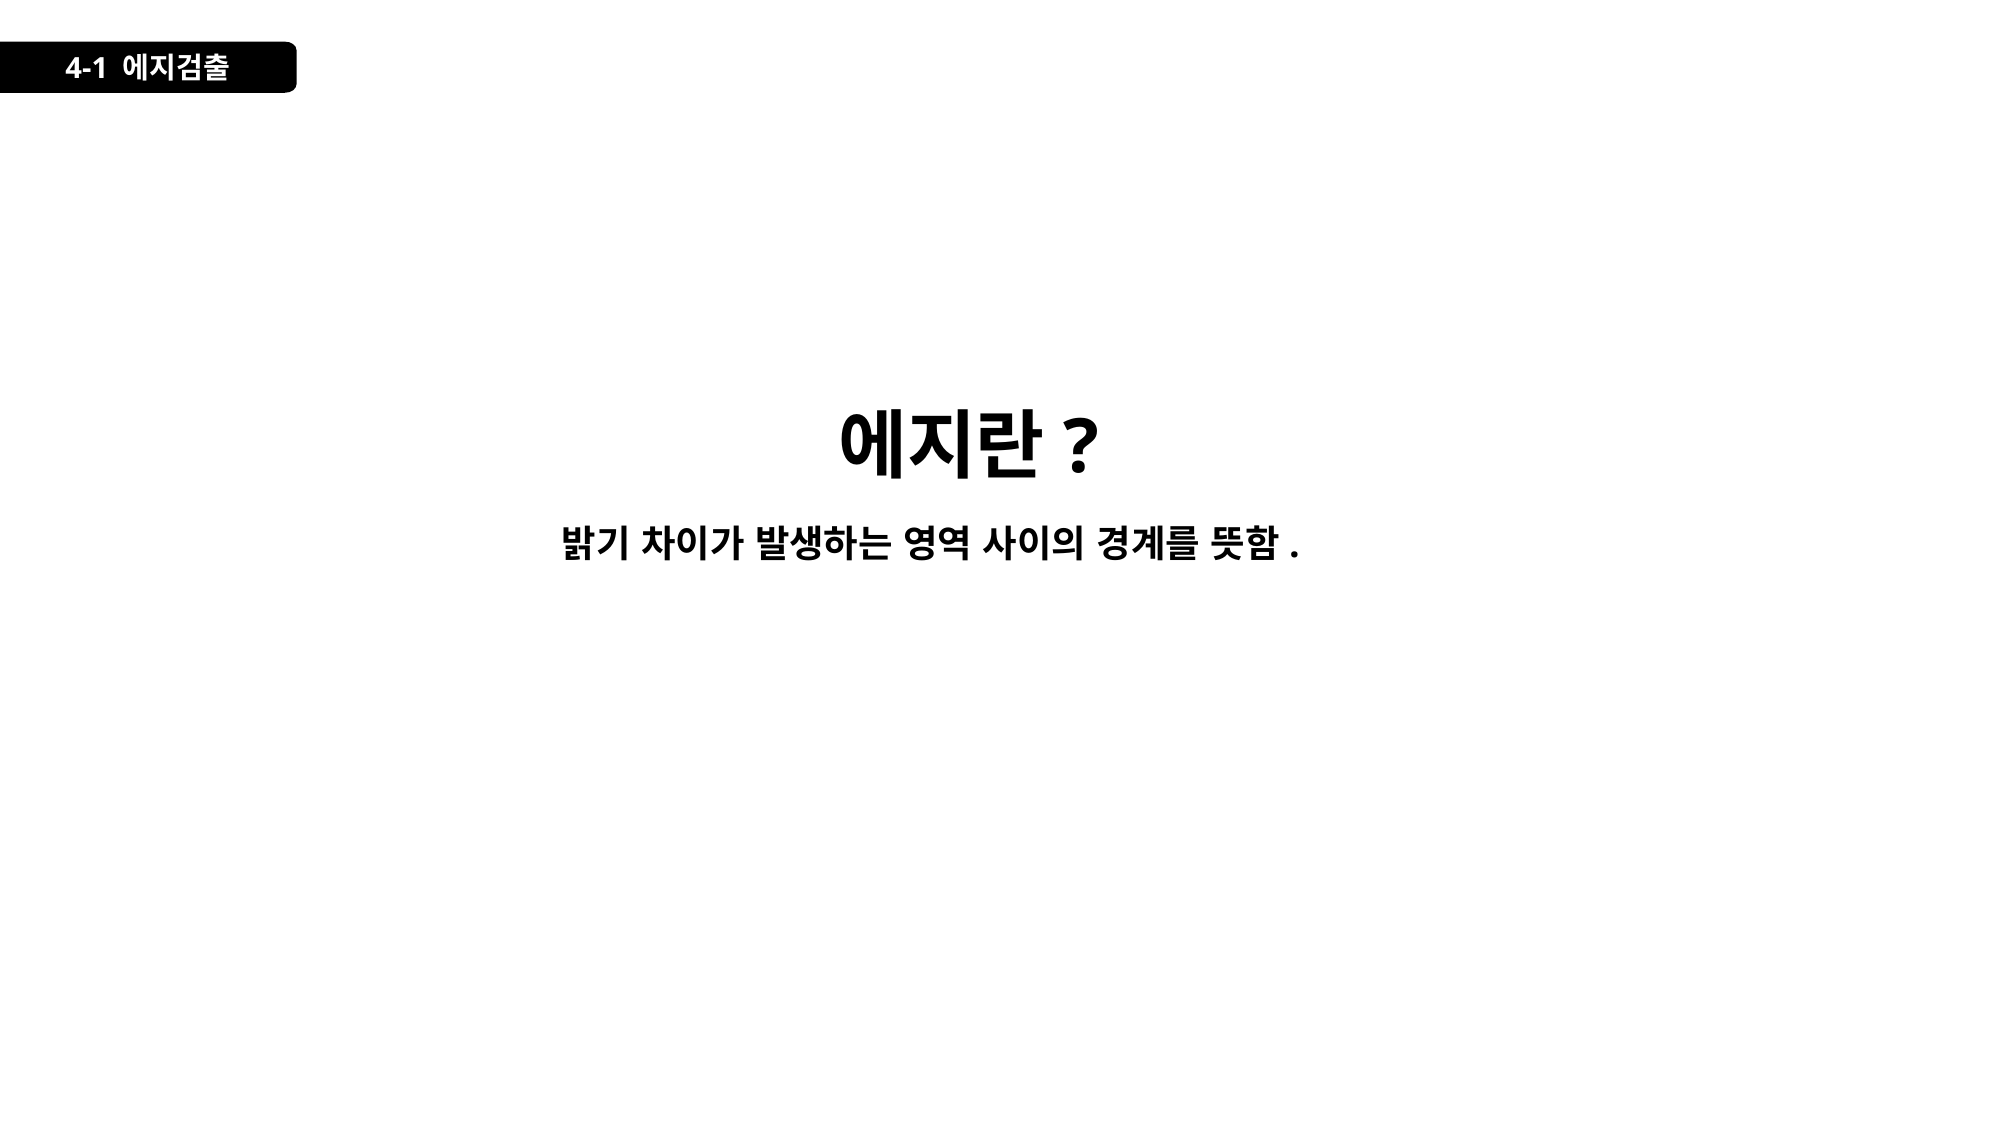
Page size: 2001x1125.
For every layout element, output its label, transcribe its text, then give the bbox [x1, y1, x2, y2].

text_box 에지란? [823, 390, 1143, 496]
text_box 밝기 차이가 발생하는 영역 사이의 경계를 뜻함. [546, 512, 1738, 573]
text_box 4-1 에지검출 [0, 40, 298, 94]
